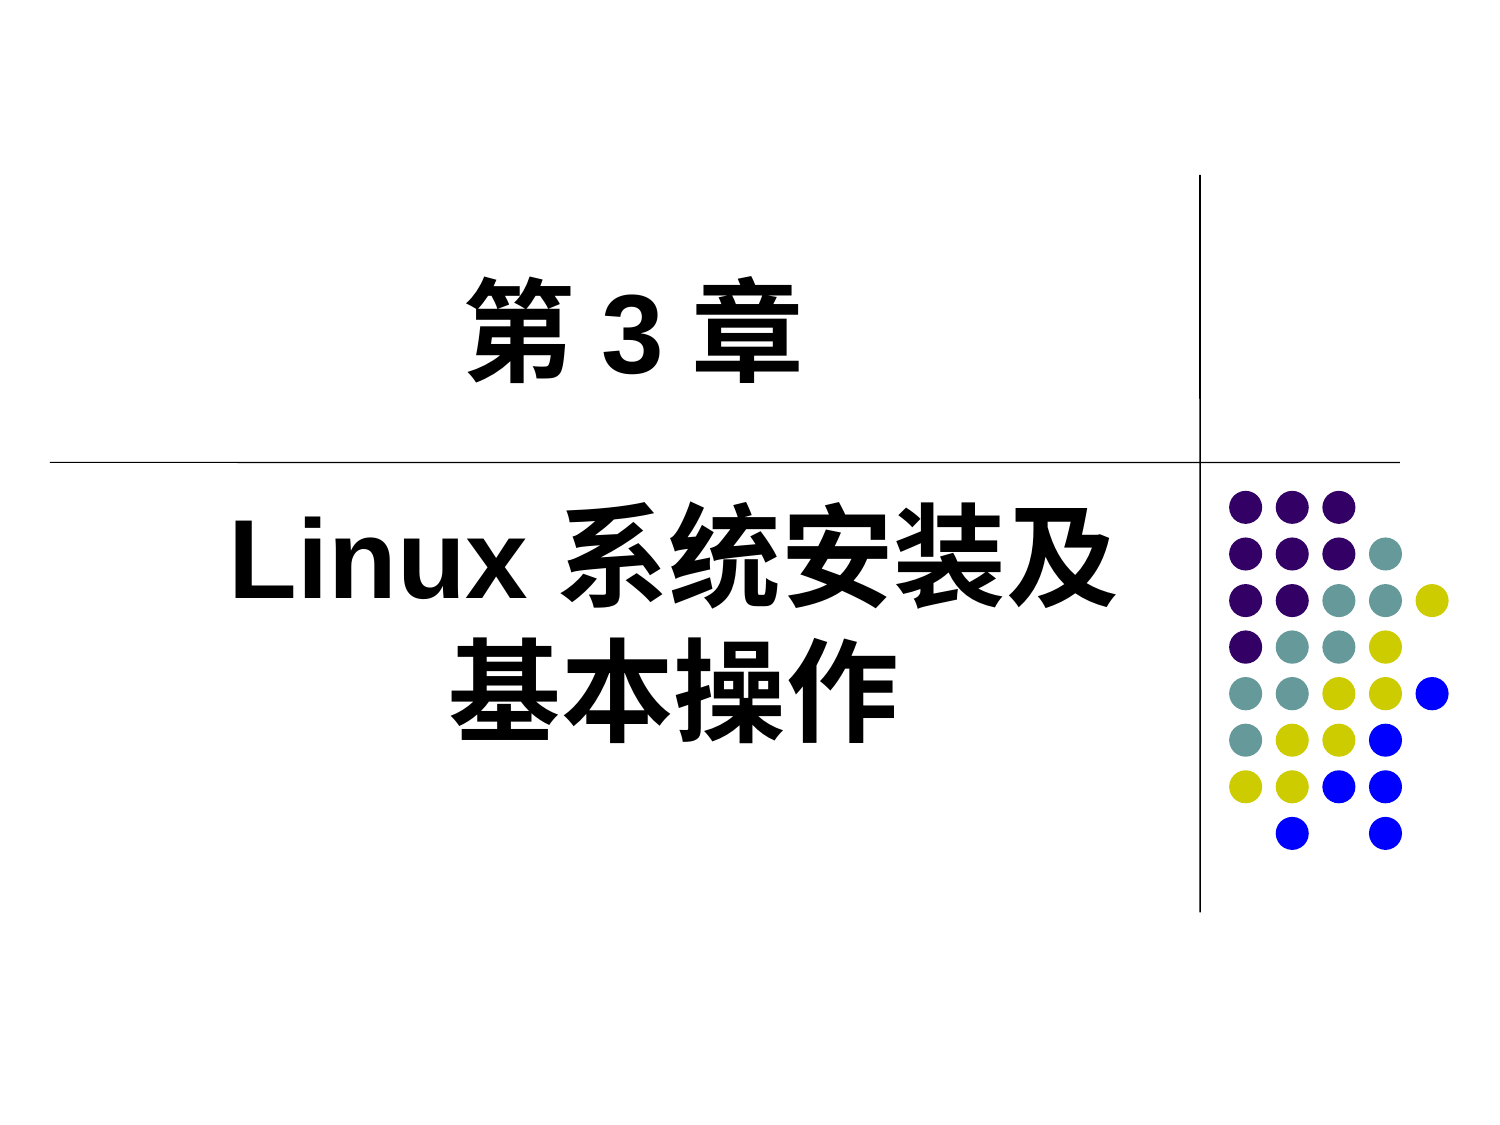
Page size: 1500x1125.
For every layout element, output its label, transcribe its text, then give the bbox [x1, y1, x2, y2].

subtitle Linux系统安装及基本操作 [160, 478, 1187, 764]
title 第3章 [0, 235, 1105, 540]
